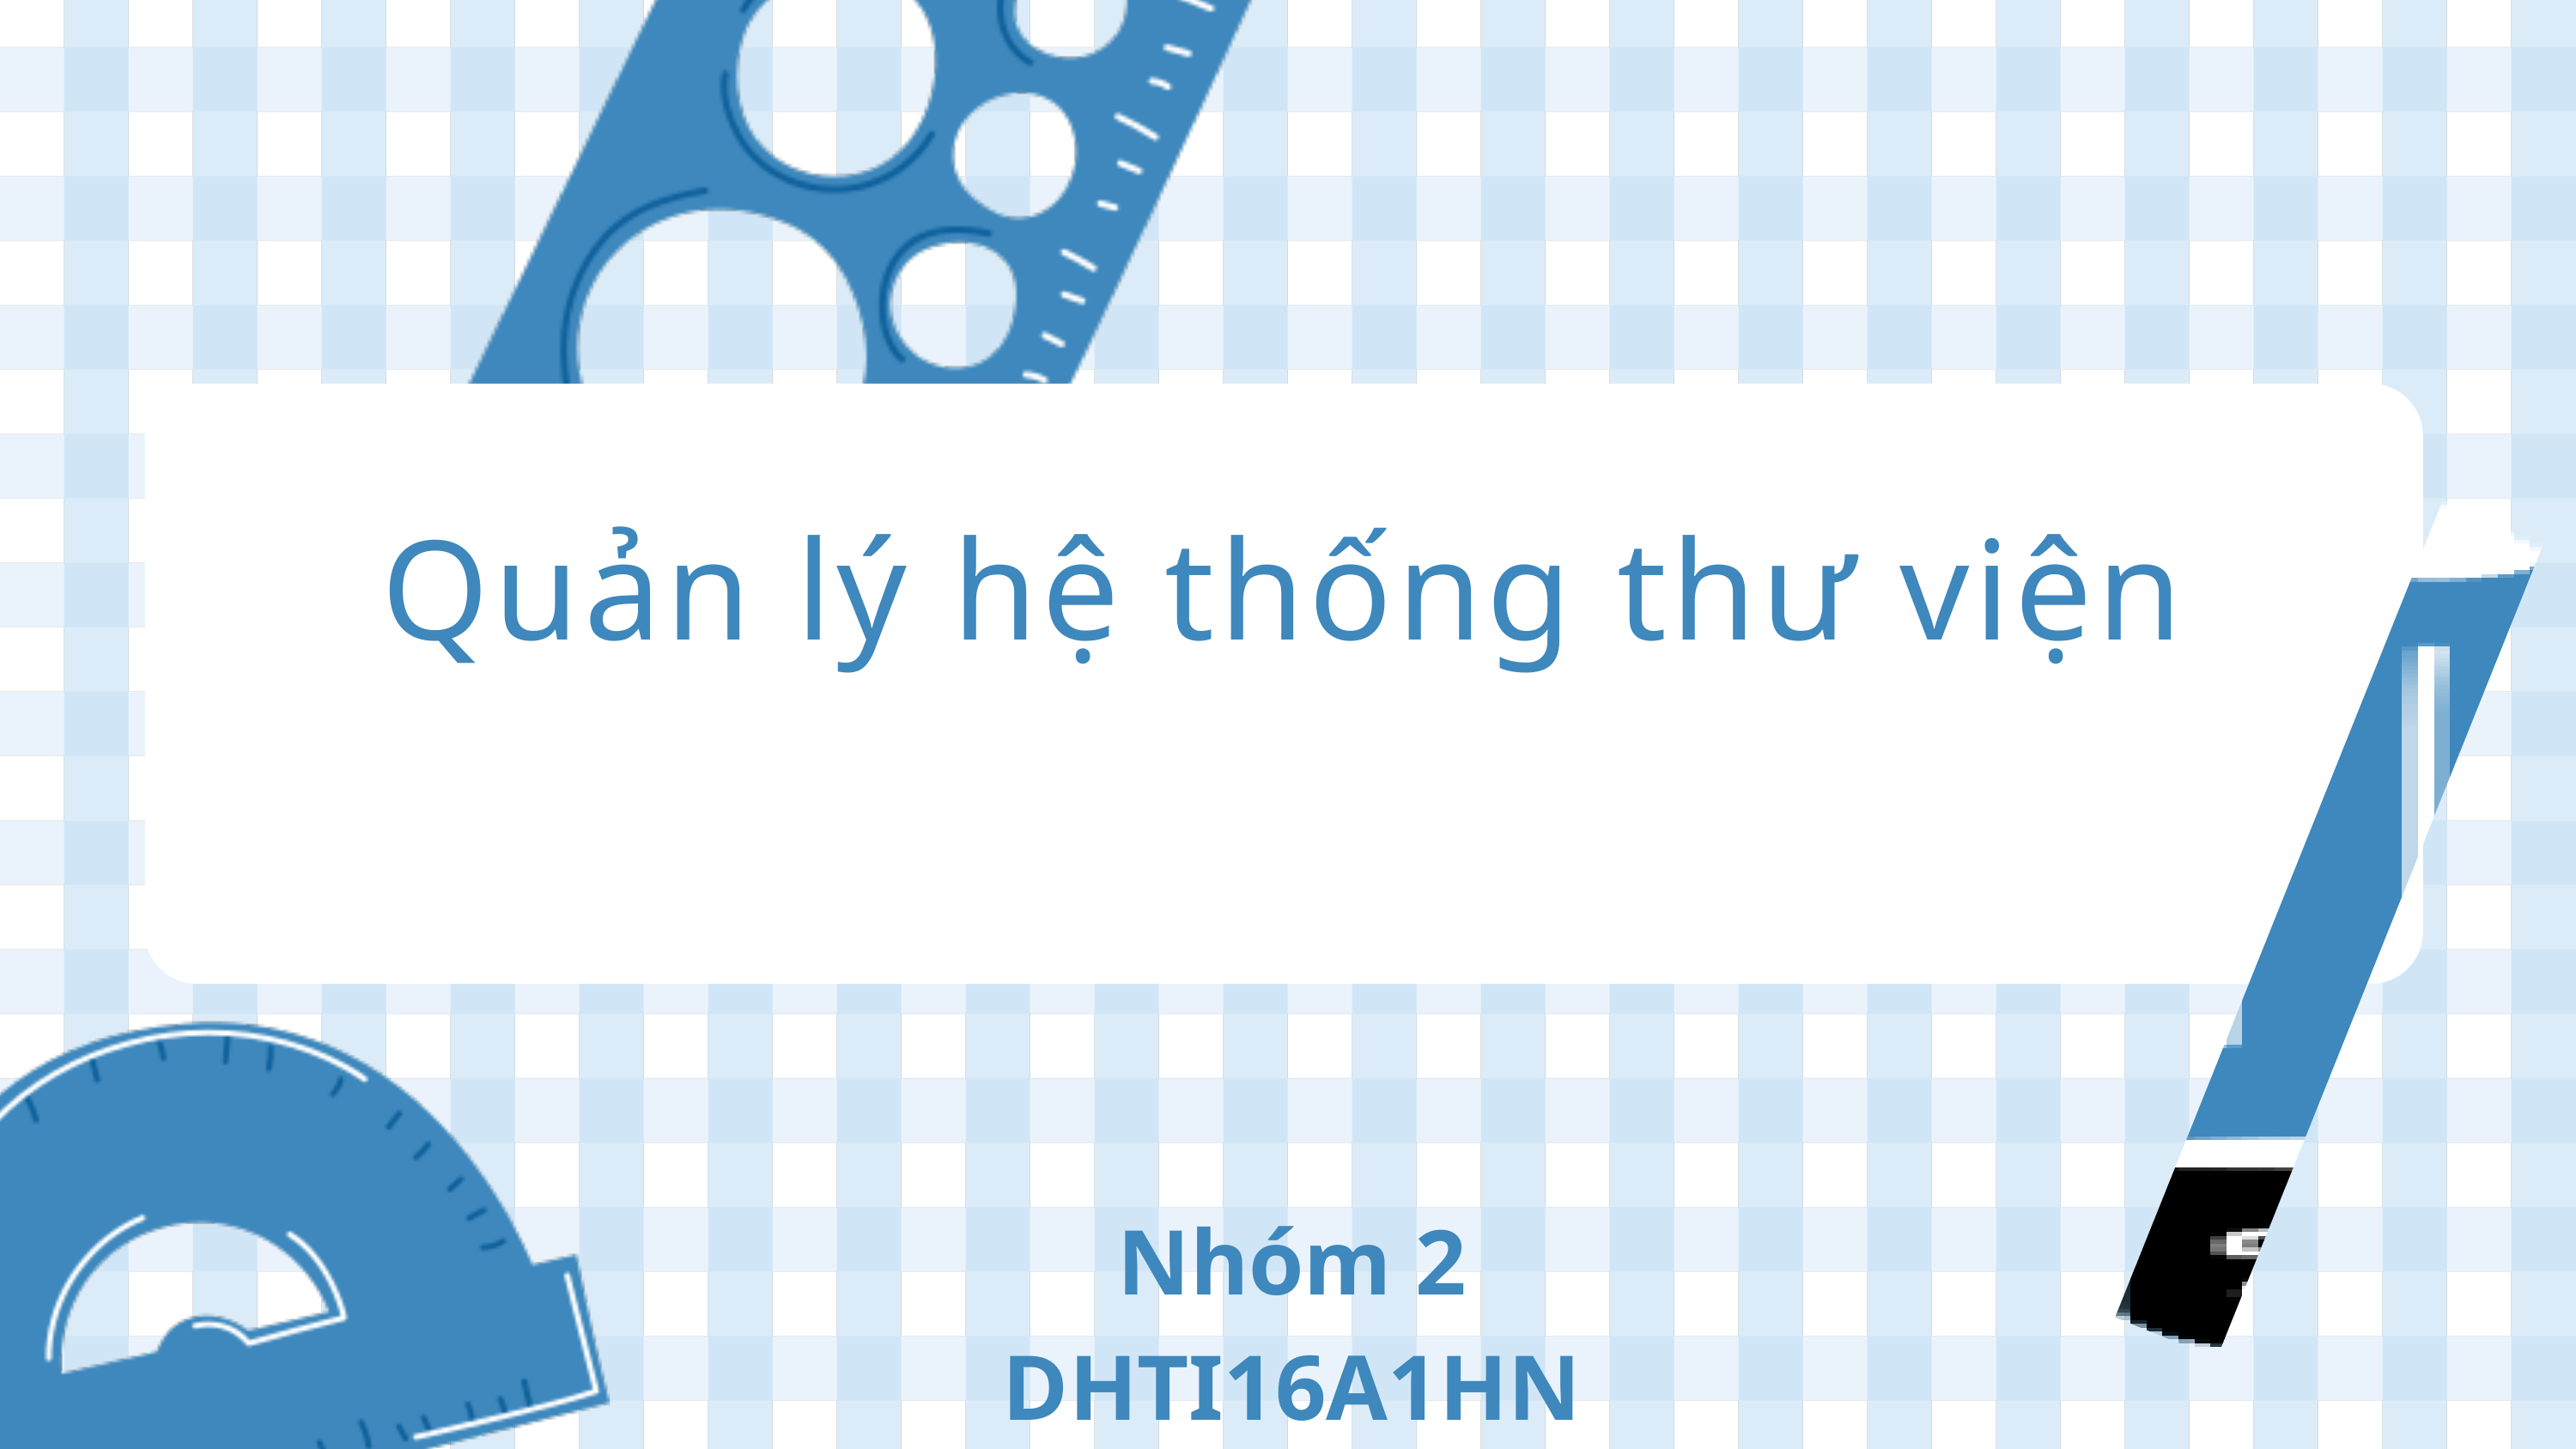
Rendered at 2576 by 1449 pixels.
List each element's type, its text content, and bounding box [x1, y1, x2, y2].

text_box [2430, 456, 2562, 827]
text_box [443, 0, 1324, 381]
text_box [0, 0, 2576, 1449]
text_box [0, 1009, 611, 1449]
text_box Nhóm 2 DHTI16A1HN [822, 1187, 1763, 1439]
text_box [2115, 994, 2363, 1359]
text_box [144, 383, 2424, 985]
